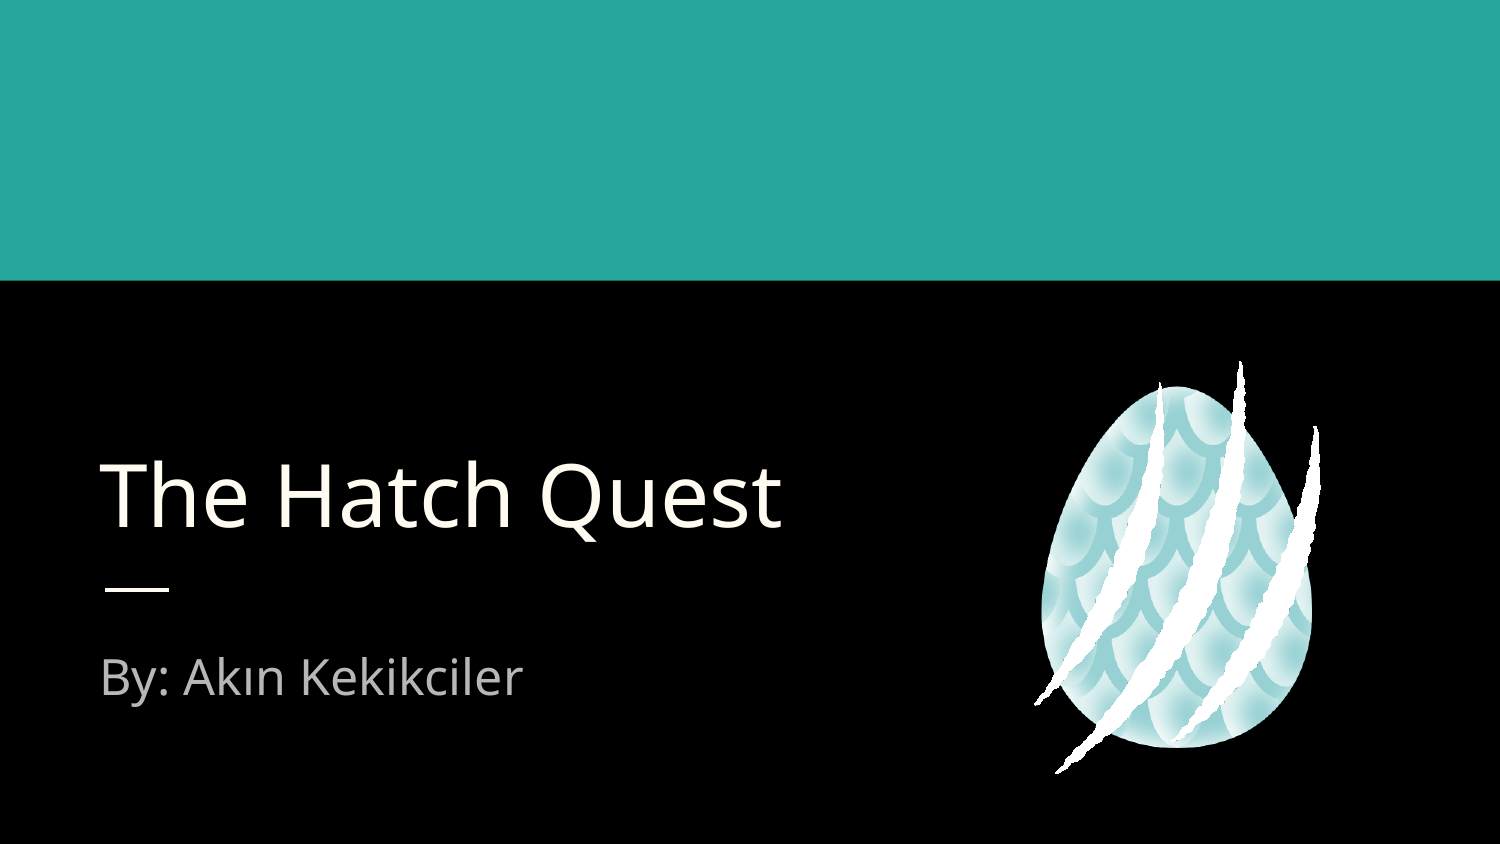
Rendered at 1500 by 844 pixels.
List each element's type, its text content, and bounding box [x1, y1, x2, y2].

title The Hatch Quest [84, 310, 1416, 561]
picture [934, 324, 1420, 810]
subtitle By: Akın Kekikciler [84, 630, 929, 760]
